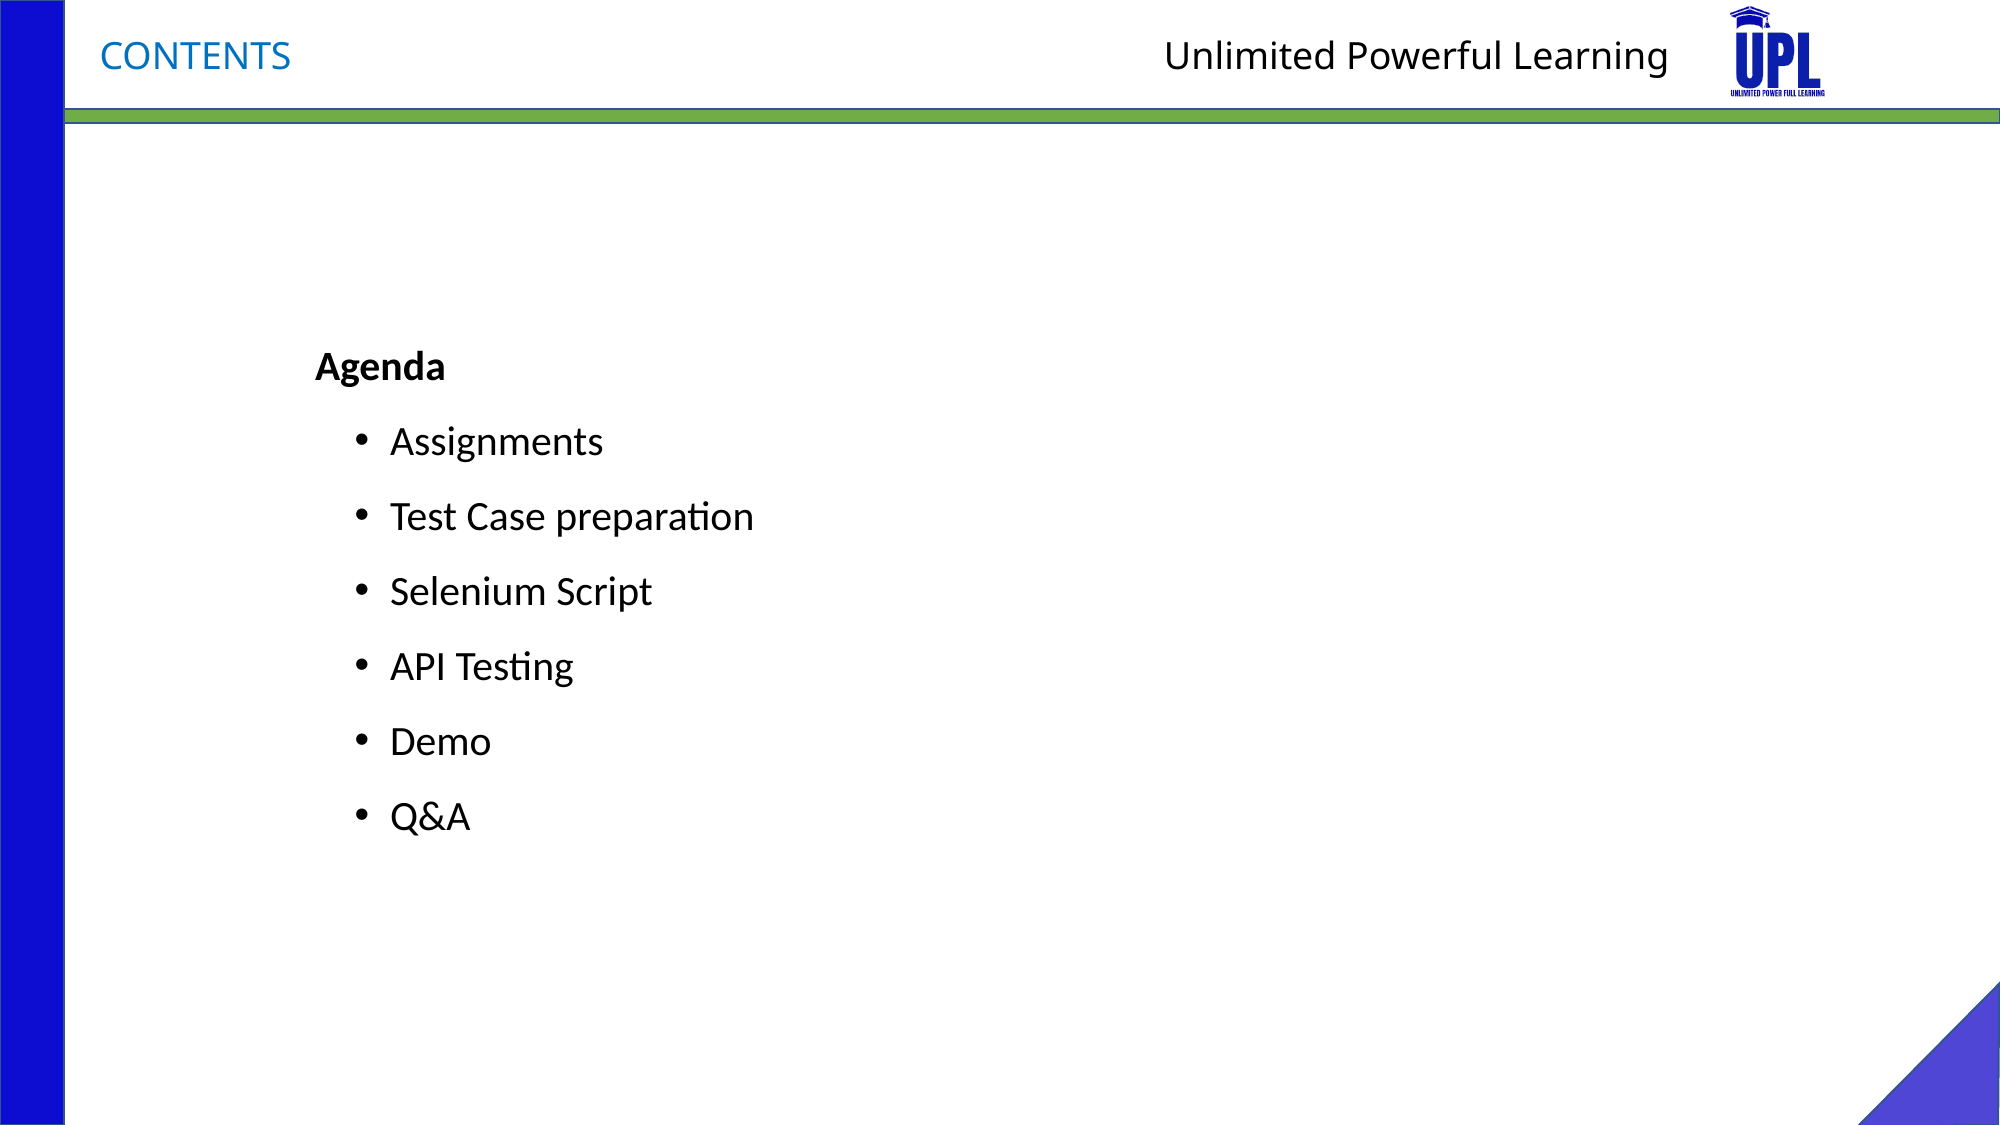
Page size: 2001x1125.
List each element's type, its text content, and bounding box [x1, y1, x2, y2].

text_box [1857, 981, 2000, 1125]
text_box [0, 0, 65, 1125]
text_box Unlimited Powerful Learning [1149, 24, 1680, 84]
picture [1680, 0, 1870, 165]
text_box [1870, 108, 2000, 124]
text_box CONTENTS [84, 24, 307, 84]
text_box [63, 108, 1680, 124]
text_box Agenda Assignments Test Case preparation Selenium Script API Testing Demo Q&A [300, 306, 1600, 931]
